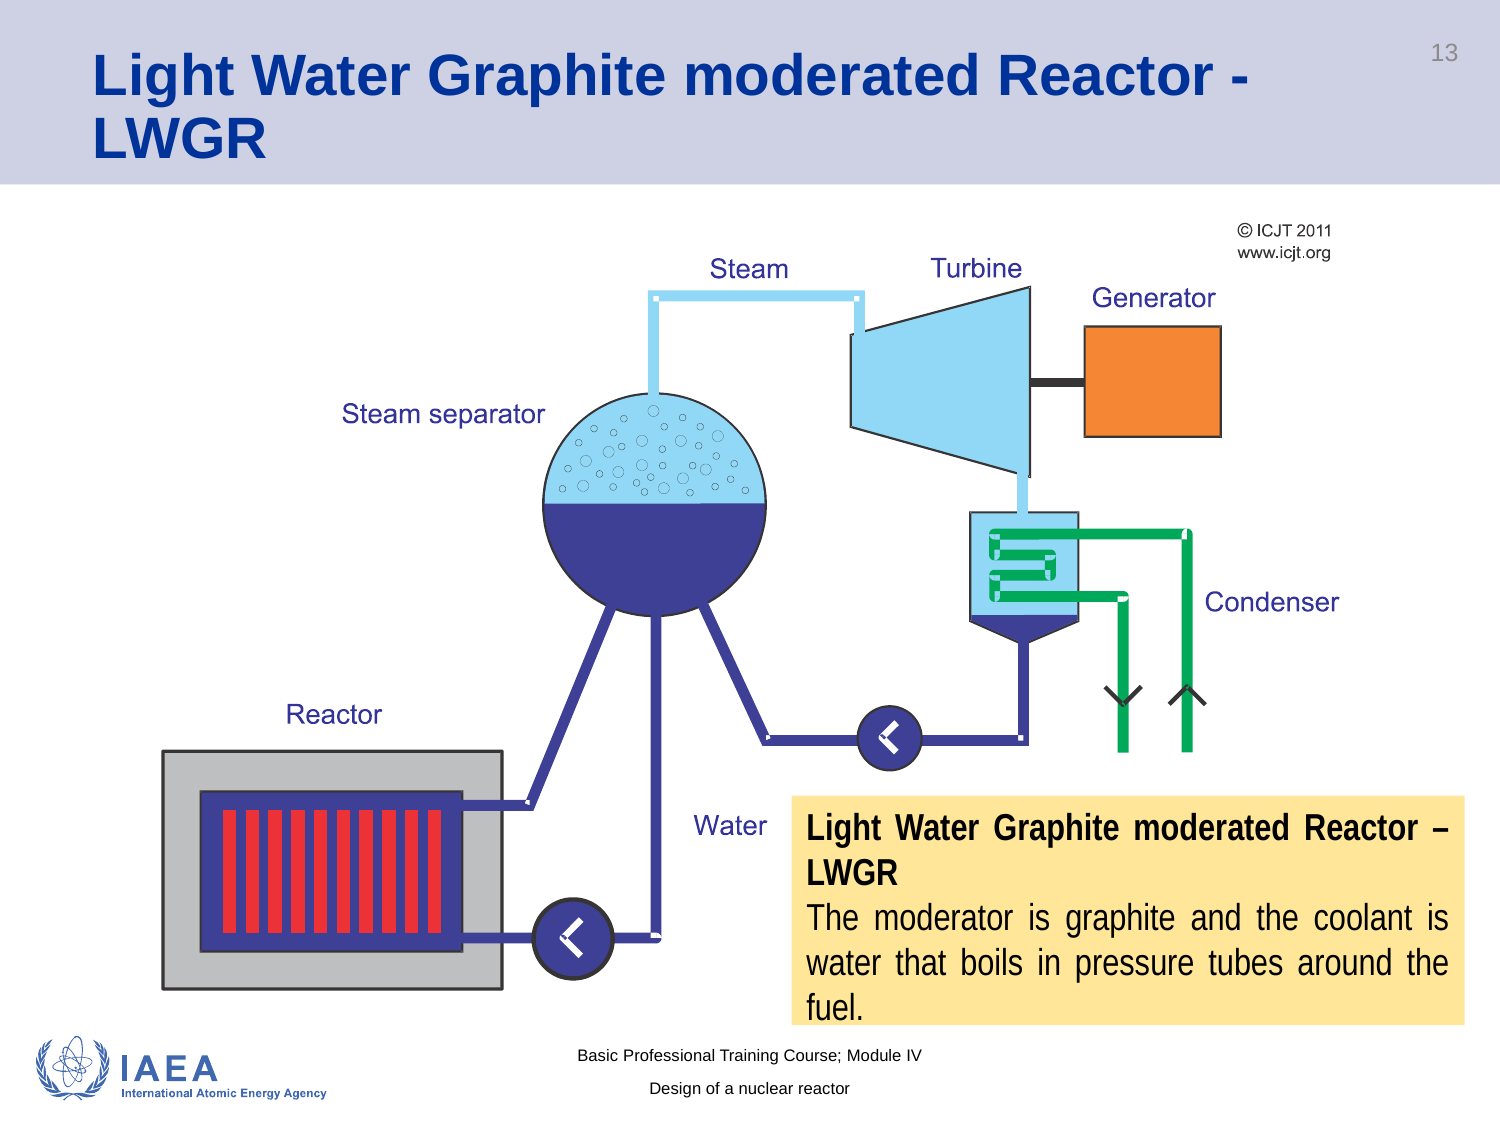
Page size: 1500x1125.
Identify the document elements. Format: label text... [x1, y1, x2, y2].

slide_number 13 [1368, 31, 1465, 92]
text_box Light Water Graphite moderated Reactor – LWGR The moderator is graphite and the coolant is water that boils in pressure tubes around the fuel. [791, 795, 1465, 1026]
title Light Water Graphite moderated Reactor - LWGR [77, 31, 1424, 185]
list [161, 222, 1340, 991]
